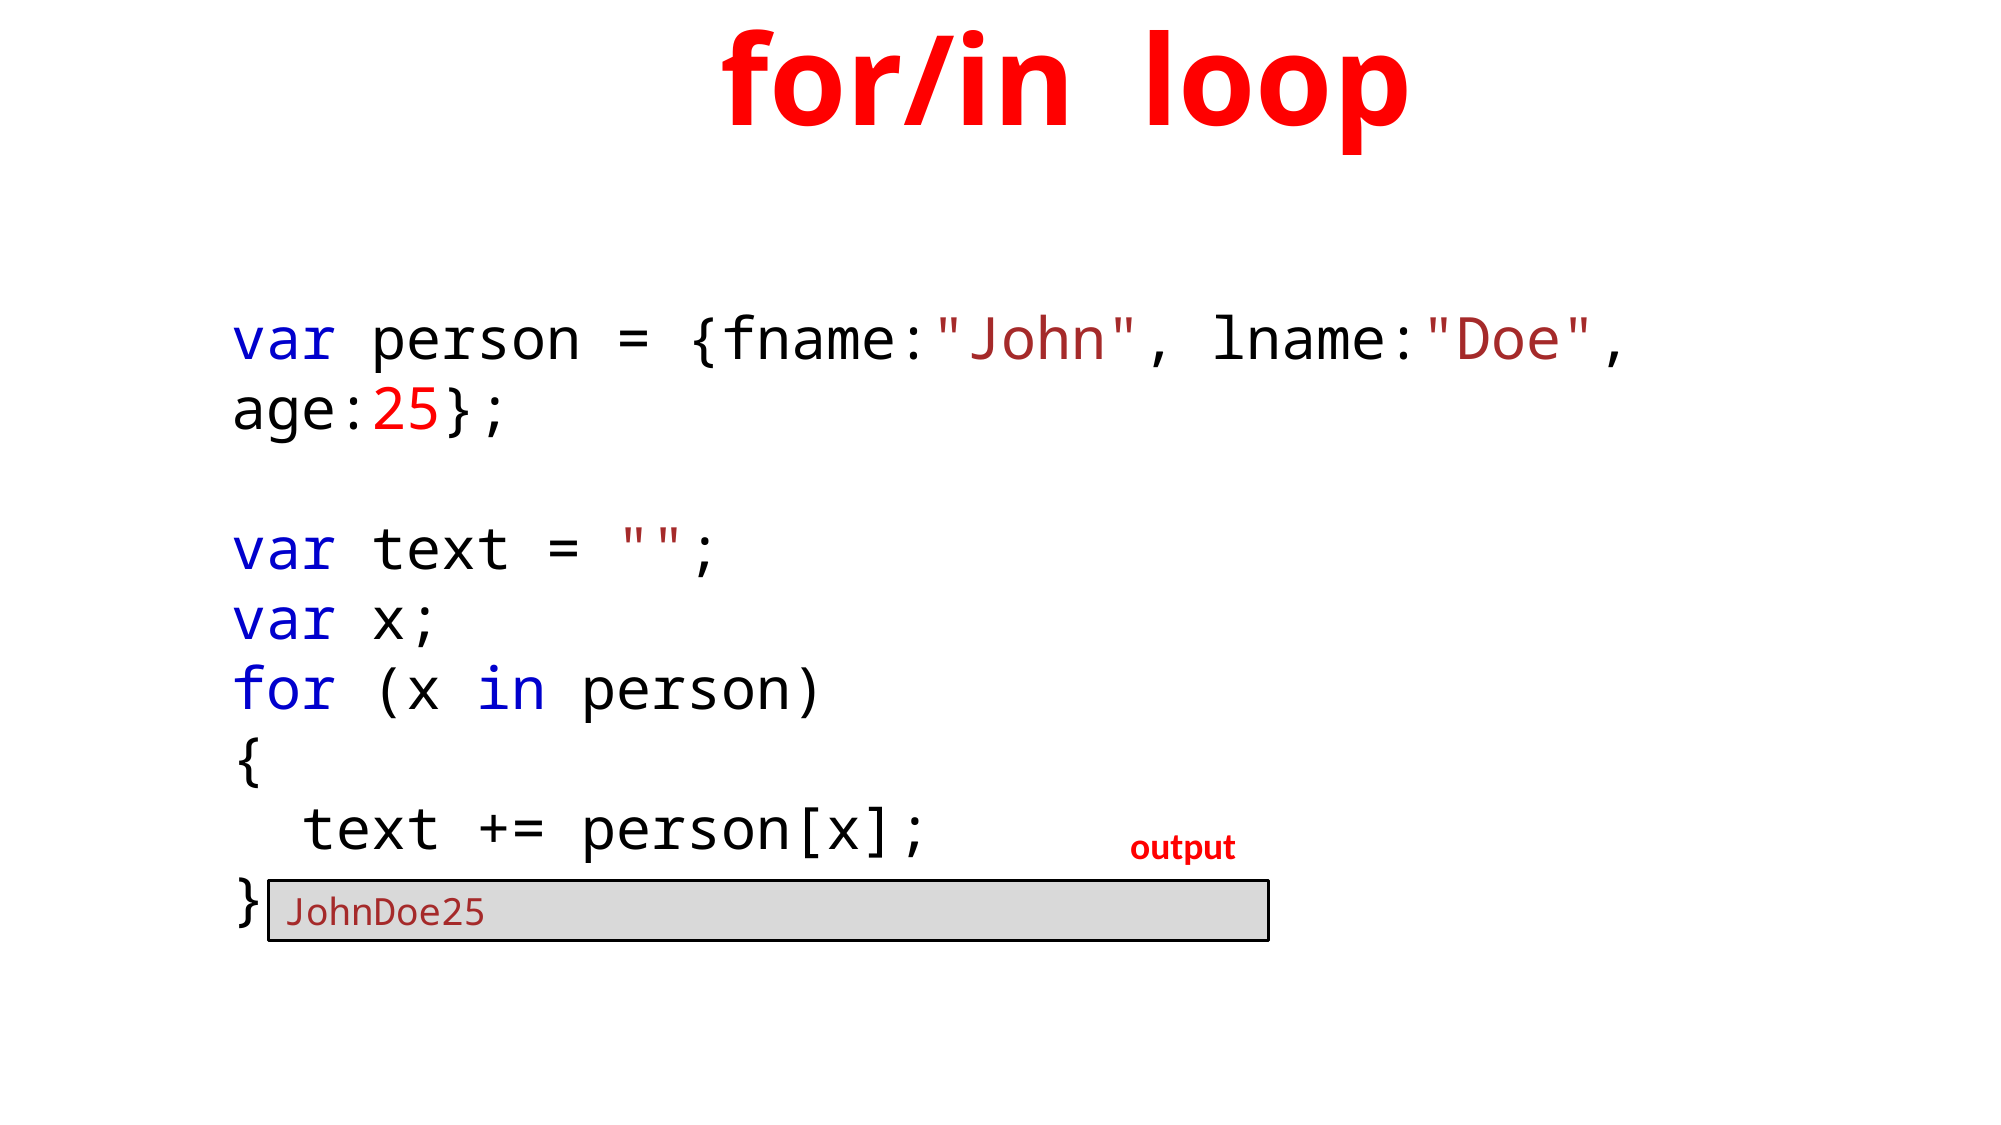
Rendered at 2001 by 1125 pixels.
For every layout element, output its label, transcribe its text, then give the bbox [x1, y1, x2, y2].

text_box output [1115, 814, 1252, 875]
text_box for/in loop [133, 10, 2000, 173]
text_box var person = {fname:"John", lname:"Doe", age:25}; var text = ""; var x; for (x in person) { text += person[x]; } [216, 293, 1827, 939]
text_box JohnDoe25 [268, 880, 1269, 941]
